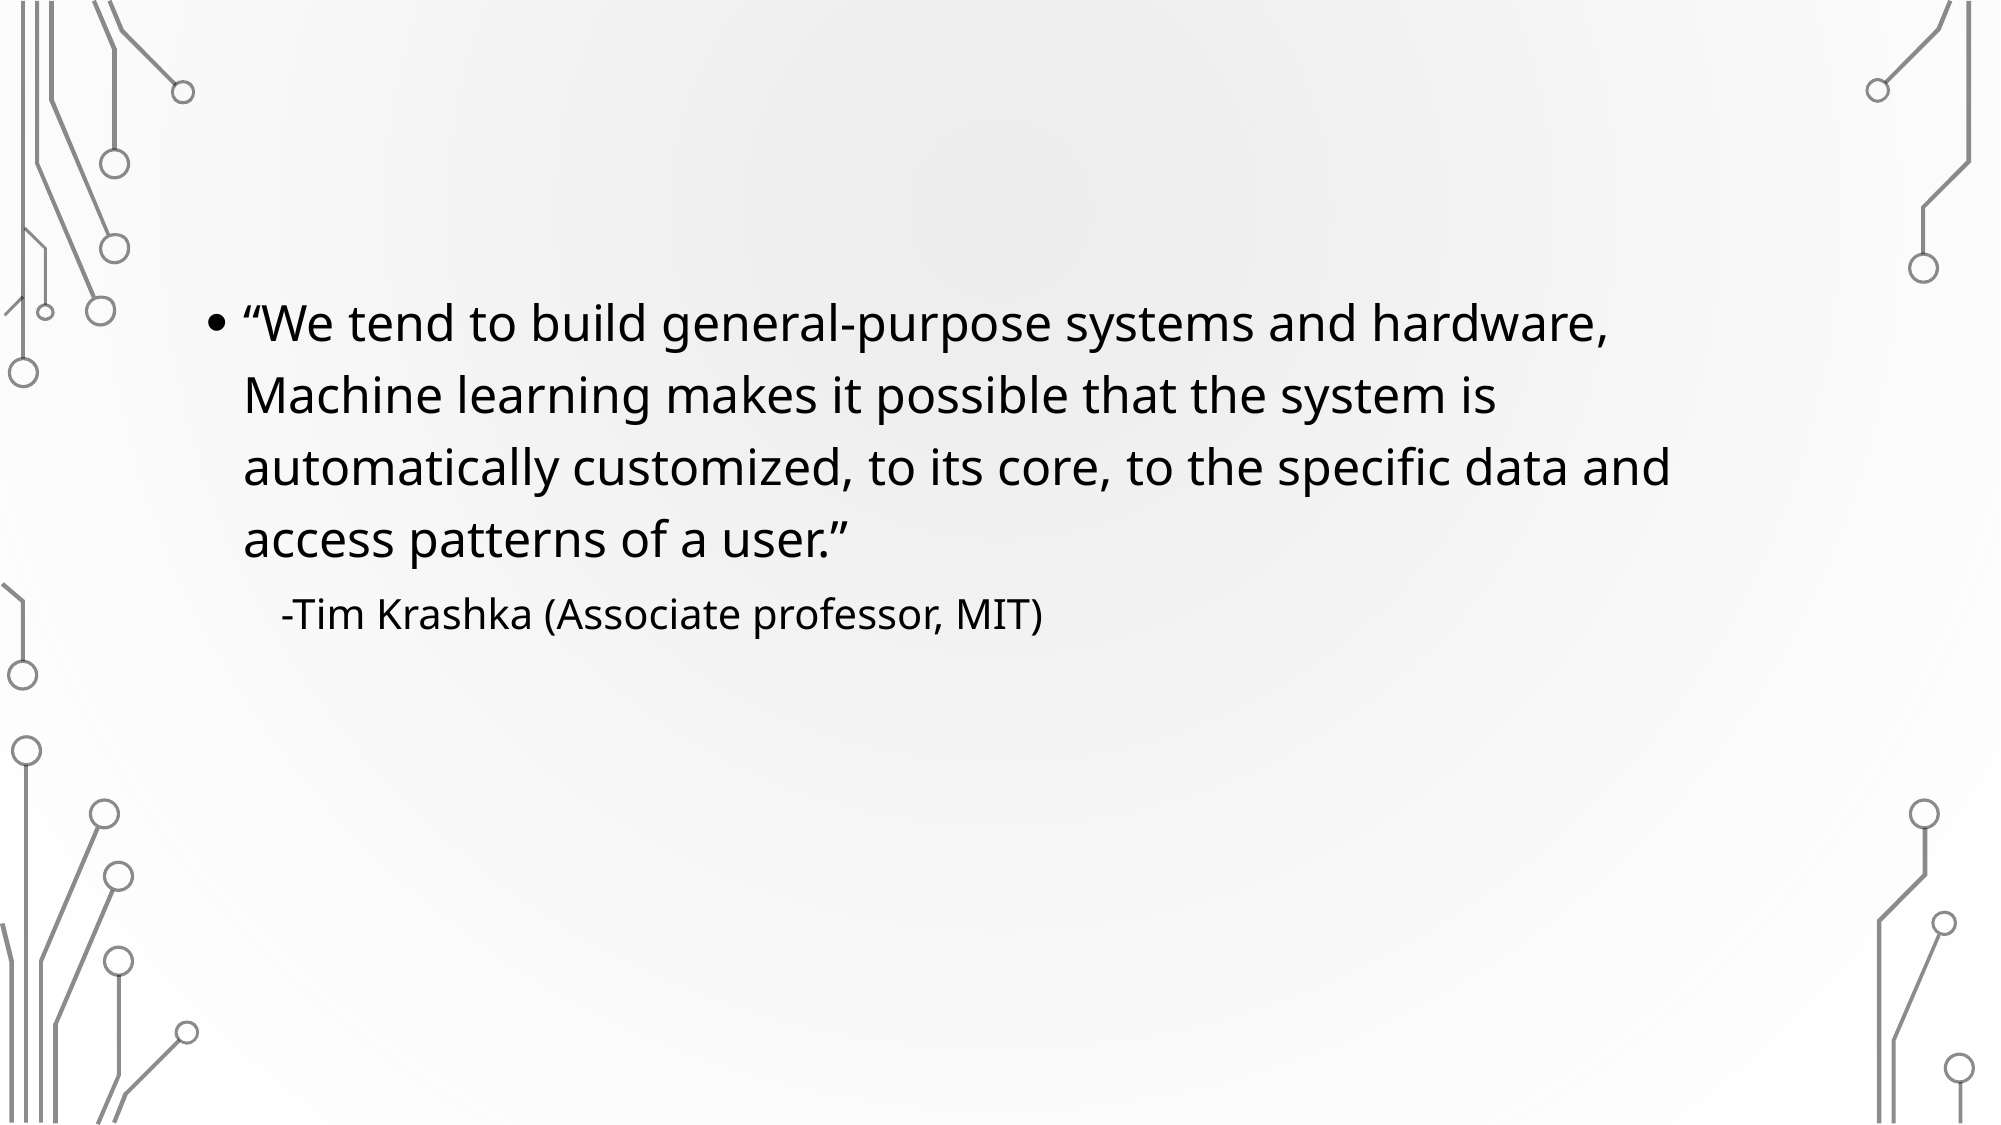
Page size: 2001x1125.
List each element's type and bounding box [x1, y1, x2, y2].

picture [201, 0, 2000, 1125]
text_box [1863, 0, 1976, 1124]
text_box [0, 0, 201, 1125]
